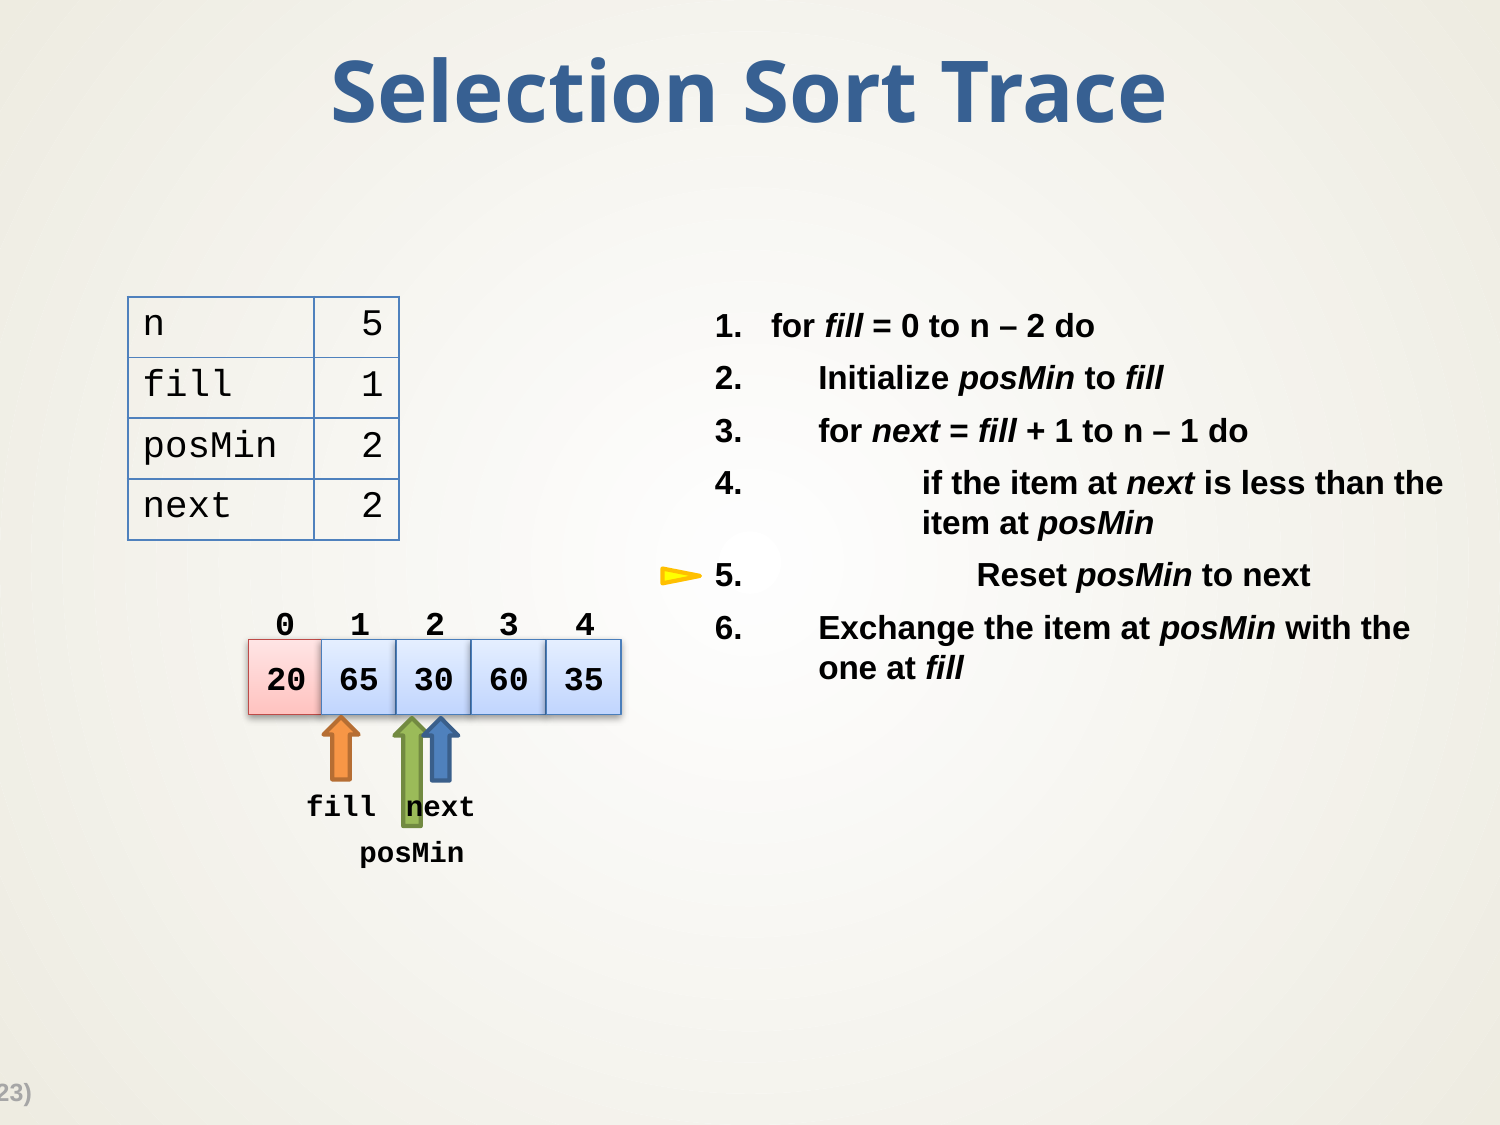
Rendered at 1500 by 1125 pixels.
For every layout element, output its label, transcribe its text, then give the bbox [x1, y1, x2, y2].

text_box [260, 716, 332, 831]
table_cell 2 [315, 480, 398, 539]
title Selection Sort Trace [0, 24, 1500, 166]
text_box [660, 566, 703, 586]
table_cell next [129, 480, 313, 539]
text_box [360, 717, 522, 832]
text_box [331, 717, 493, 877]
table_header 5 [315, 298, 398, 357]
table_cell 2 [315, 419, 398, 478]
table_header n [129, 298, 313, 357]
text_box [248, 594, 622, 651]
text_box for fill = 0 to n – 2 do Initialize posMin to fill for next = fill + 1 to n – 1 do if the item at next is less than the item at posMin Reset posMin to next Exchange the item at posMin with the one at fill [699, 296, 1475, 694]
table_cell posMin [129, 419, 313, 478]
table_cell 1 [315, 358, 398, 417]
table_cell fill [129, 358, 313, 417]
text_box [248, 657, 622, 715]
